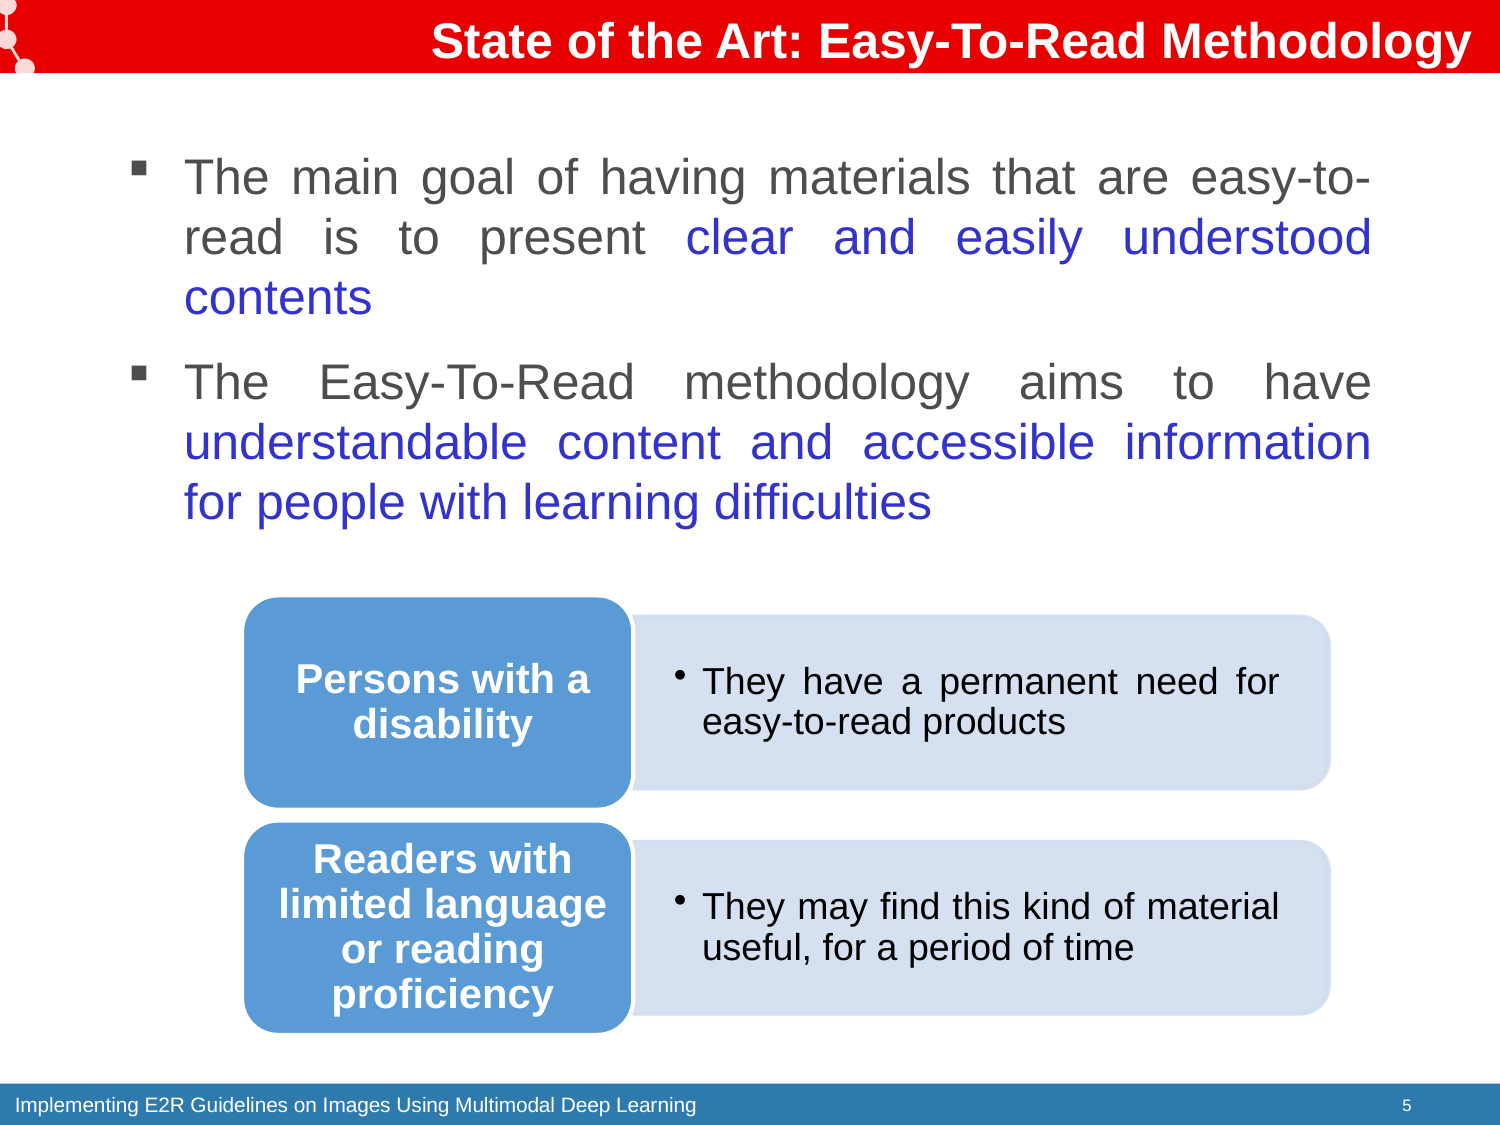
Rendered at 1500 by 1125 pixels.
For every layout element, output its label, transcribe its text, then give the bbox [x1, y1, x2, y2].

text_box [241, 595, 1329, 1036]
list The main goal of having materials that are easy-to-read is to present clear and easily understood contents The Easy-To-Read methodology aims to have understandable content and accessible information for people with learning difficulties [112, 136, 1388, 1000]
title State of the Art: Easy-To-Read Methodology [212, 13, 1488, 64]
text_box 5 [1387, 1087, 1500, 1125]
